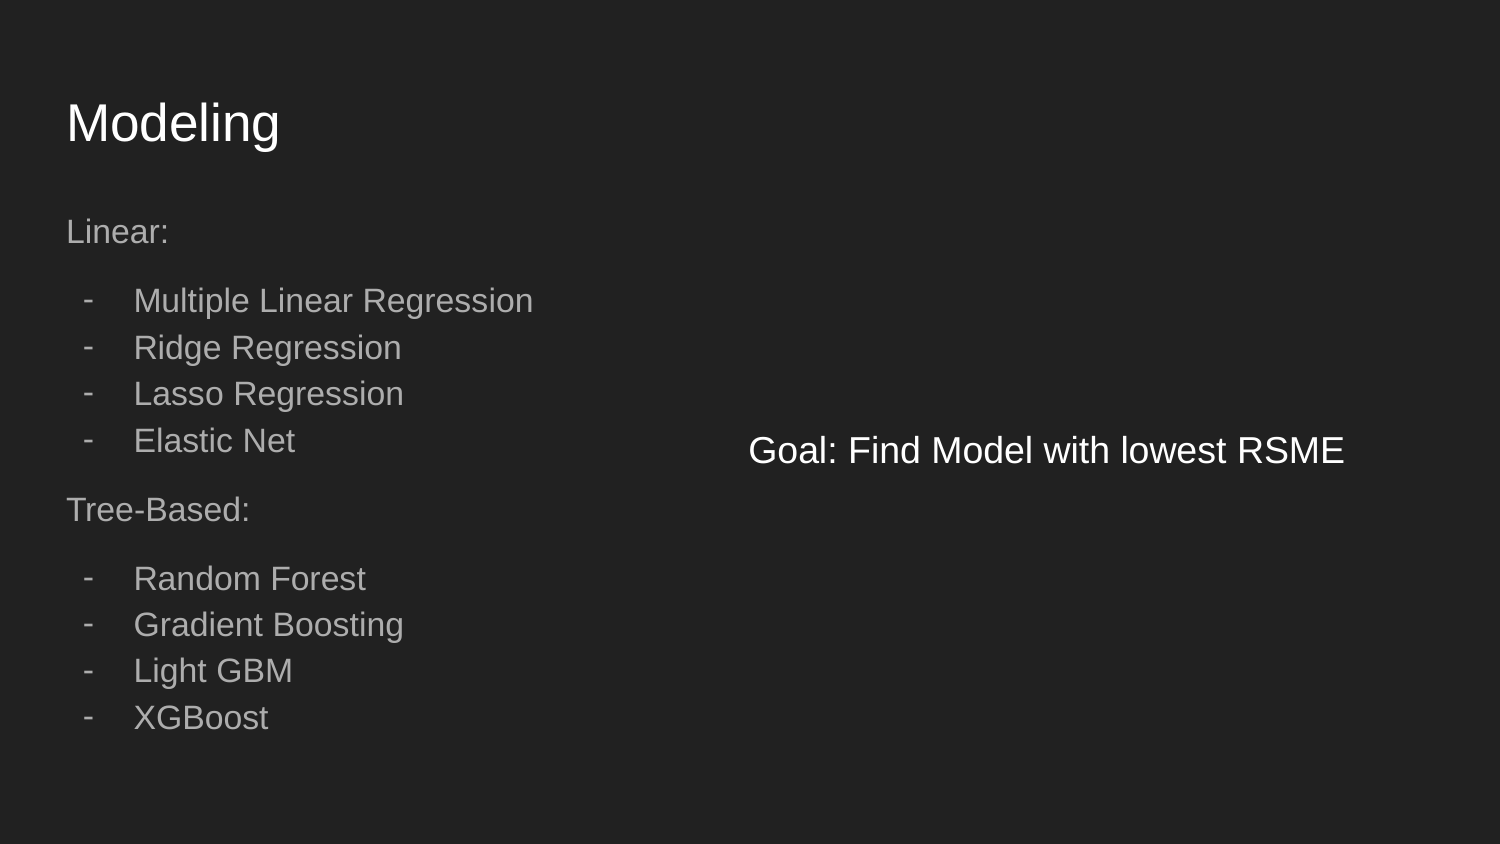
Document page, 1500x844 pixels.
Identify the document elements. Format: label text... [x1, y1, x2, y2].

list Linear: Multiple Linear Regression Ridge Regression Lasso Regression Elastic Net Tree-Based: Random Forest Gradient Boosting Light GBM XGBoost [51, 189, 655, 754]
text_box Goal: Find Model with lowest RSME [733, 410, 1383, 486]
title Modeling [51, 72, 1449, 167]
